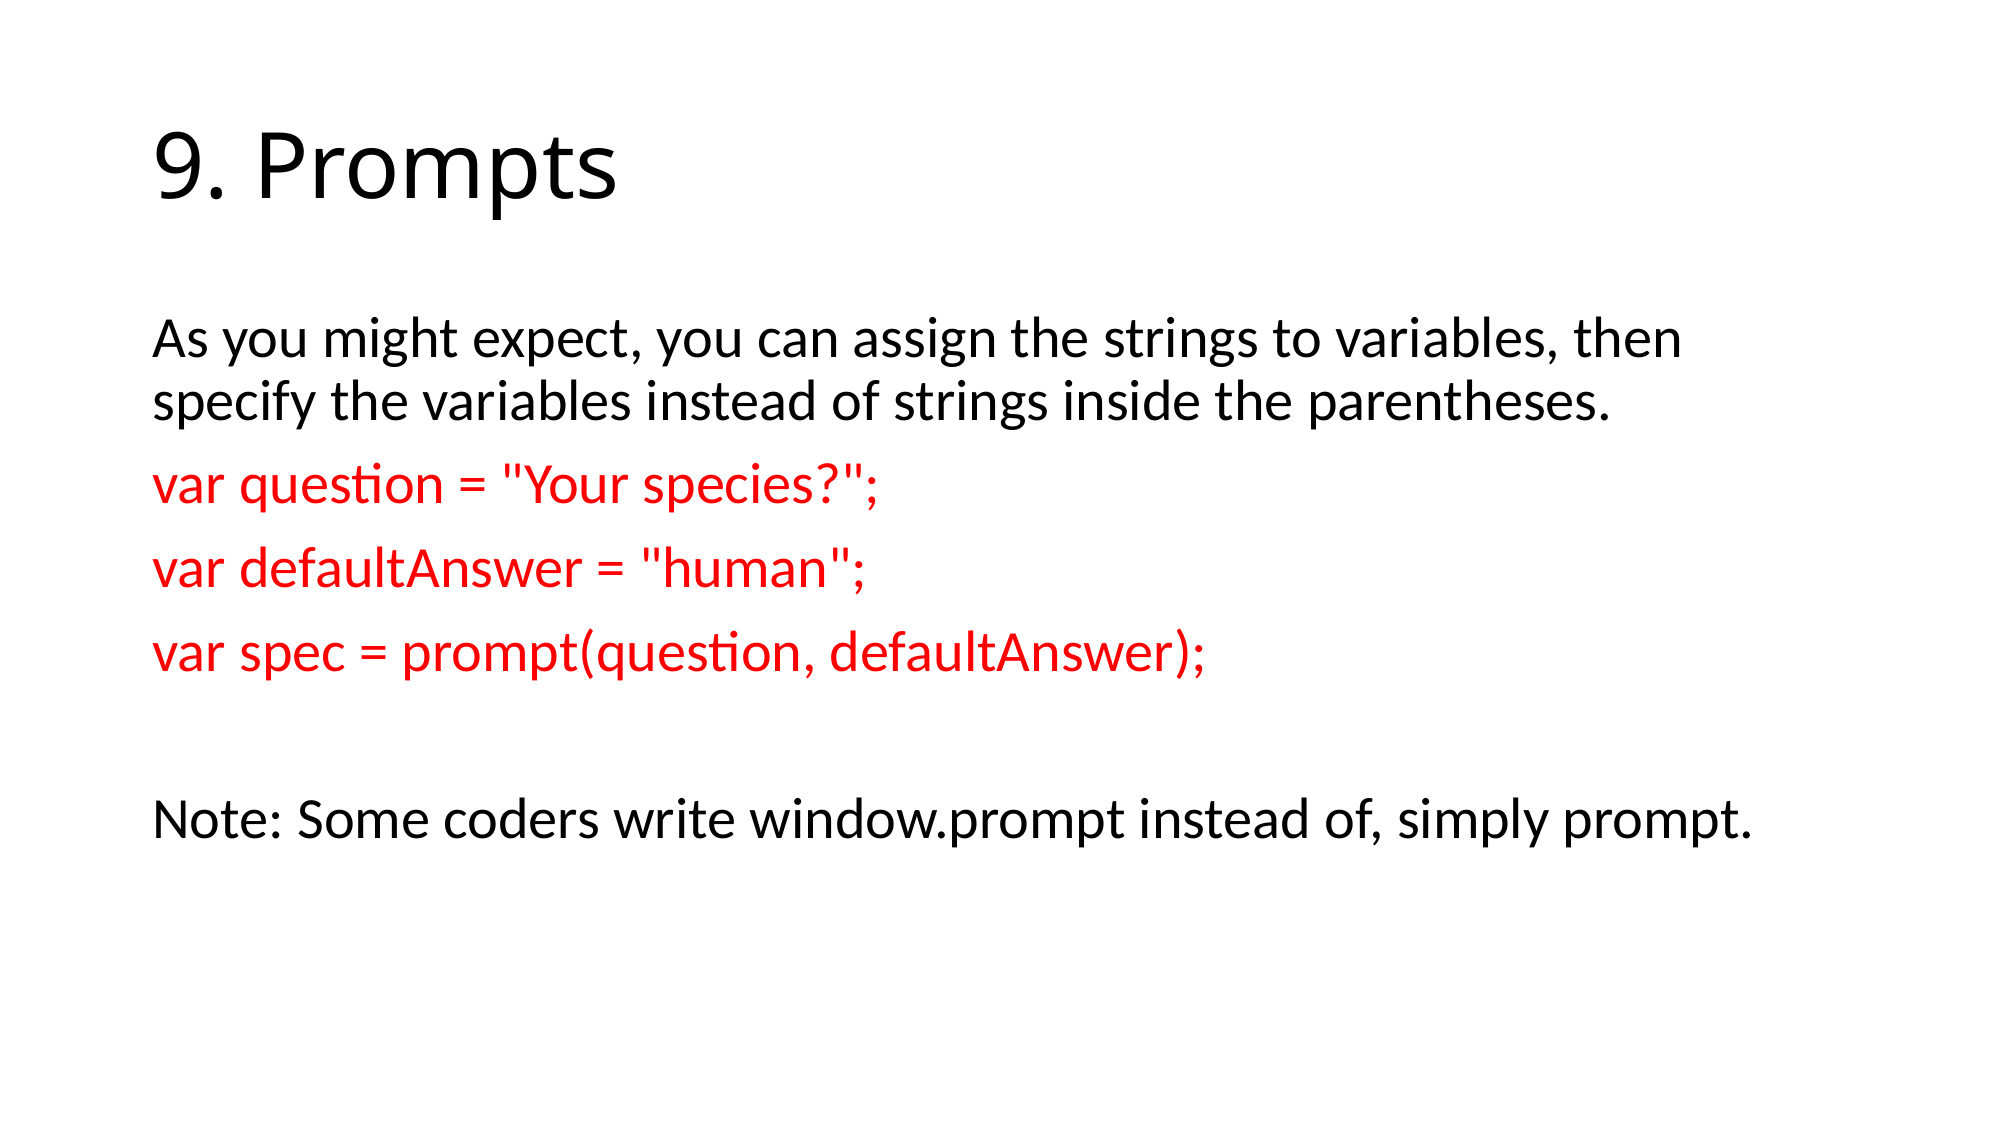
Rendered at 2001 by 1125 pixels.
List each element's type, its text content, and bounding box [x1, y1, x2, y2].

list As you might expect, you can assign the strings to variables, then specify the variables instead of strings inside the parentheses. var question = "Your species?"; var defaultAnswer = "human"; var spec = prompt(question, defaultAnswer); Note: Some coders write window.prompt instead of, simply prompt. [137, 299, 1863, 1014]
title 9. Prompts [137, 59, 1863, 278]
